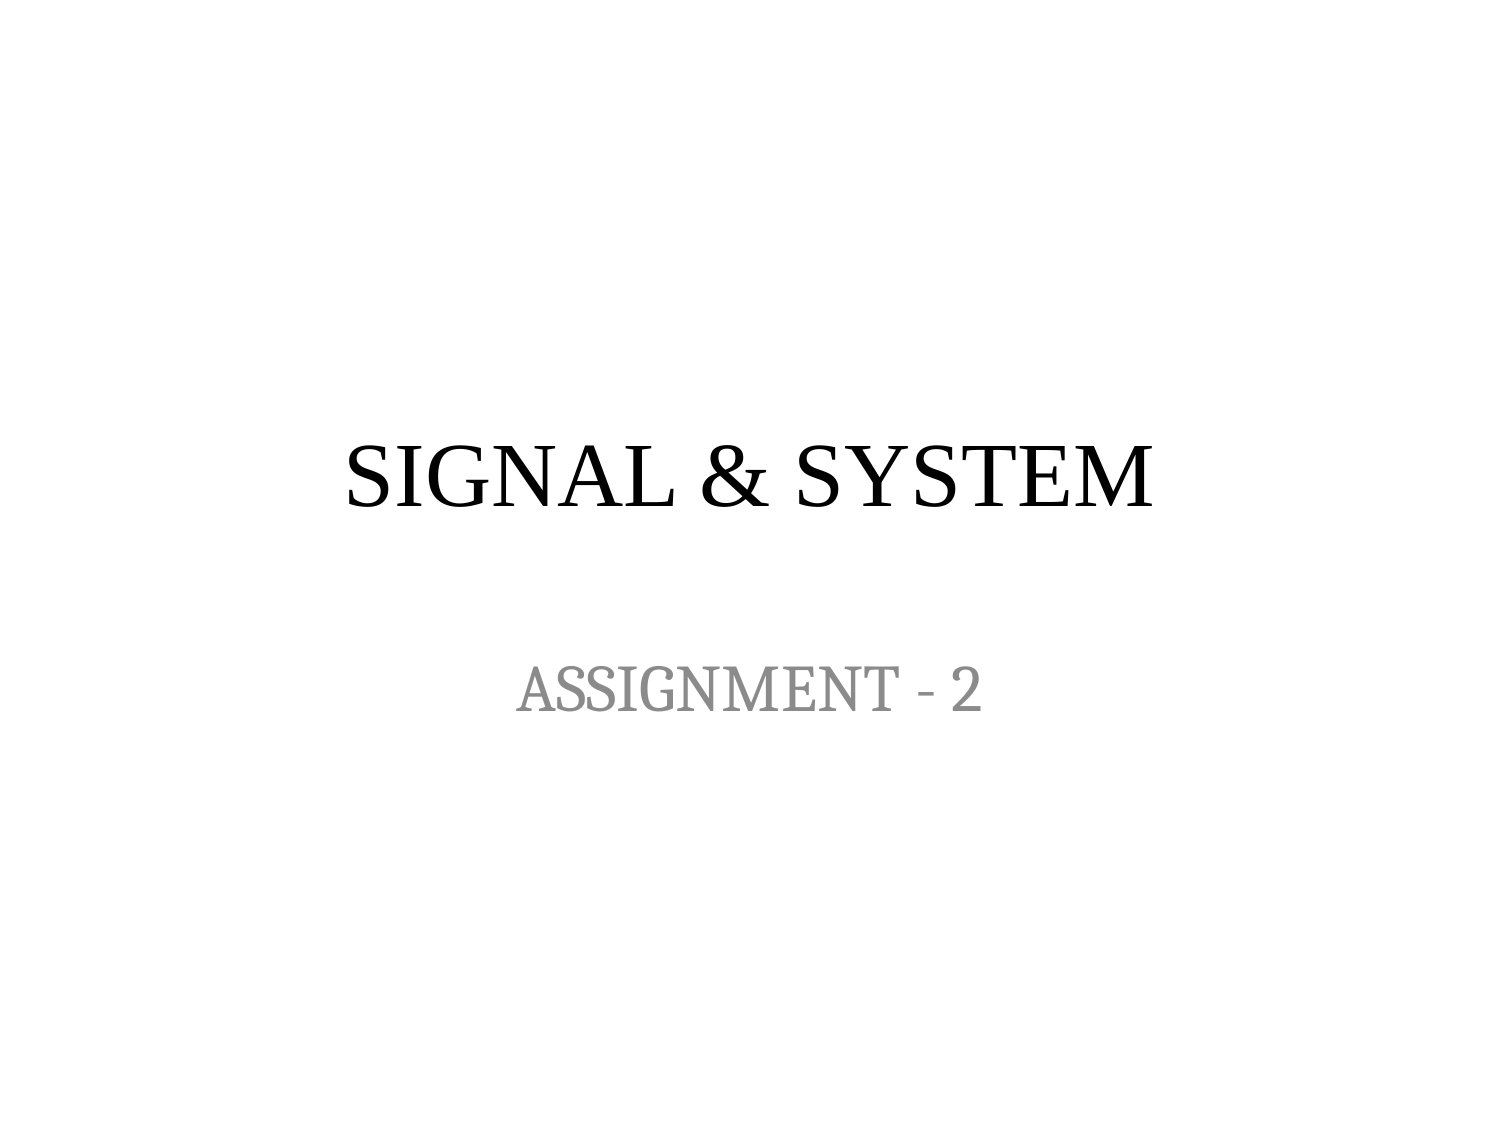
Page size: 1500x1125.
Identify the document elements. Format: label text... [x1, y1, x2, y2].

subtitle ASSIGNMENT - 2 [225, 637, 1275, 925]
title SIGNAL & SYSTEM [112, 349, 1388, 591]
